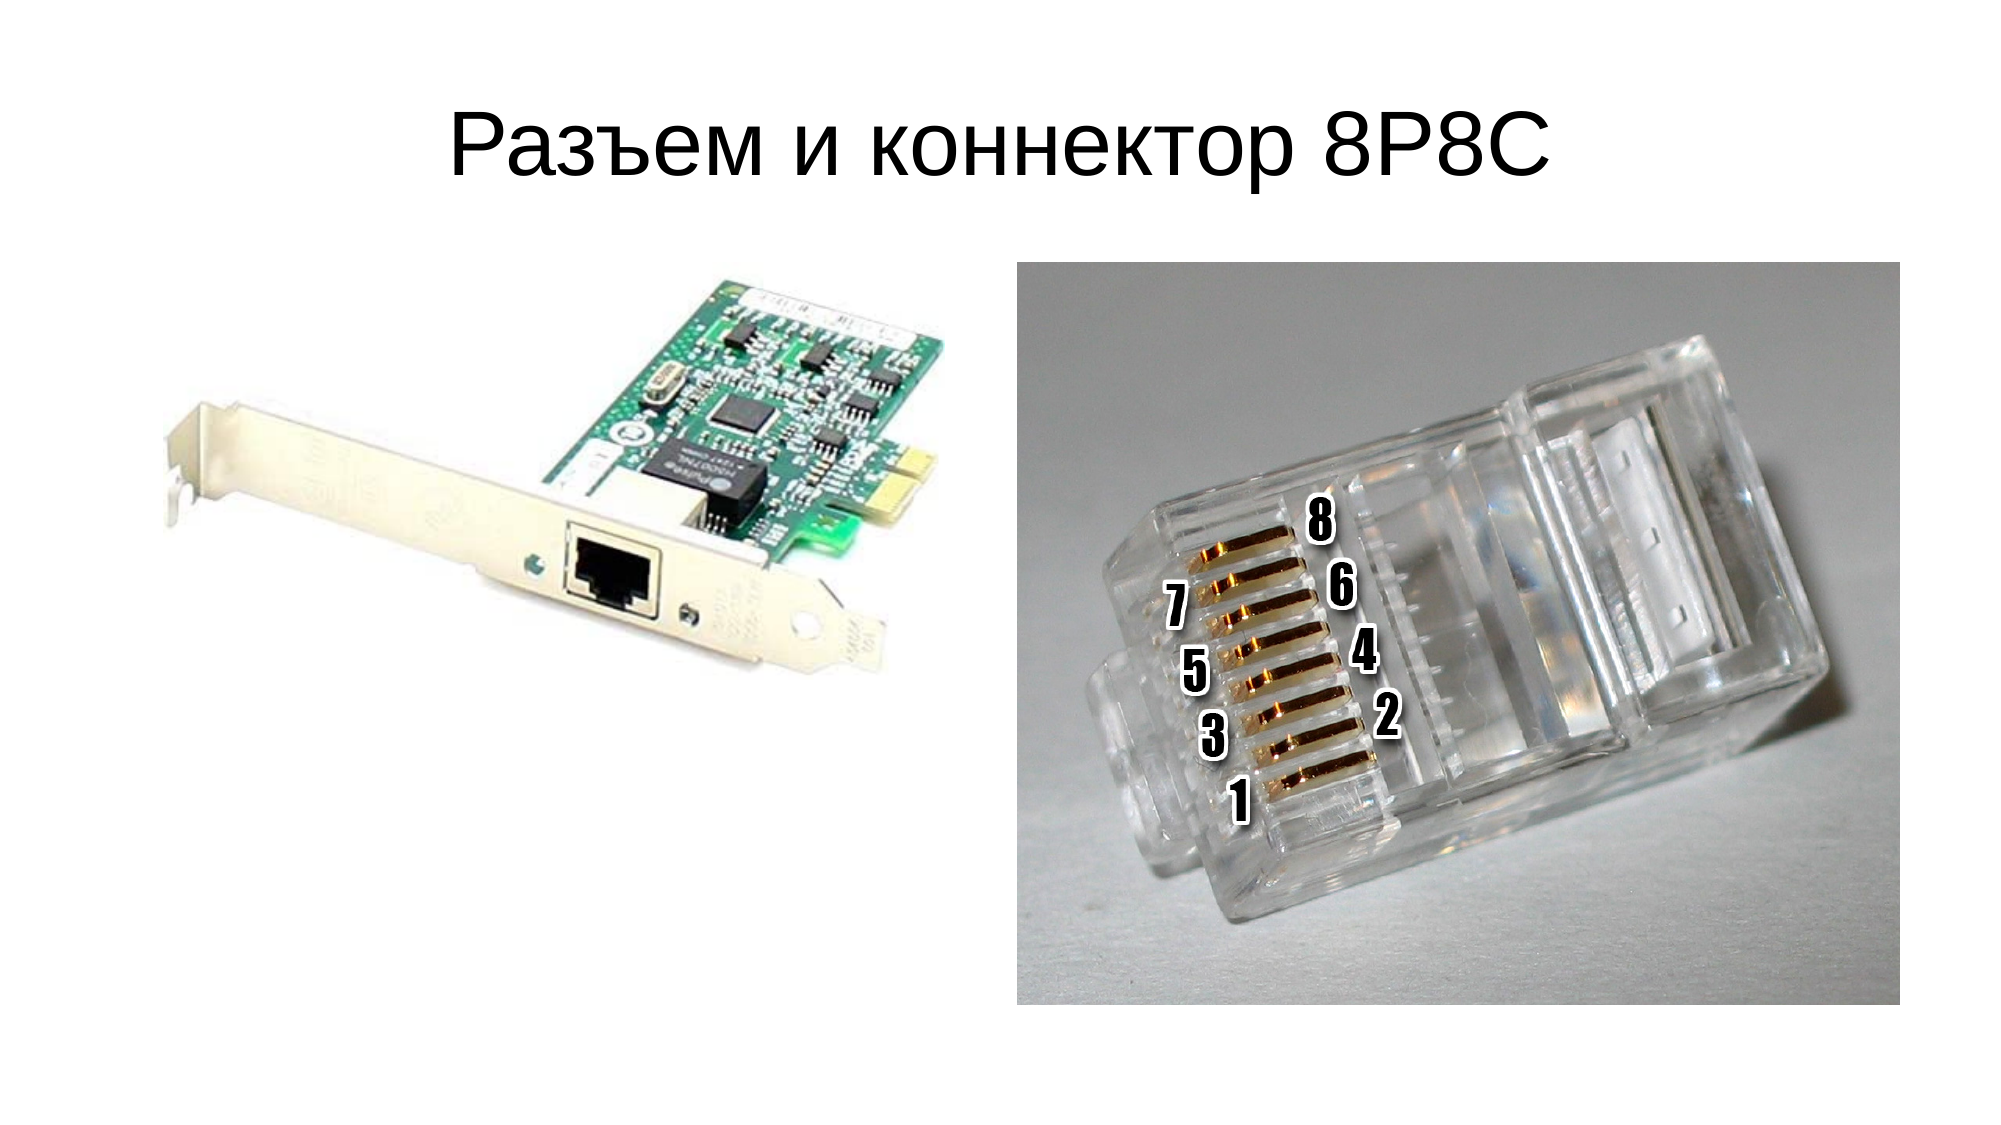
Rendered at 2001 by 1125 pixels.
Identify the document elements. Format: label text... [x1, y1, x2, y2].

title Разъем и коннектор 8P8C [99, 44, 1901, 233]
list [1017, 262, 1900, 1005]
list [163, 262, 945, 680]
